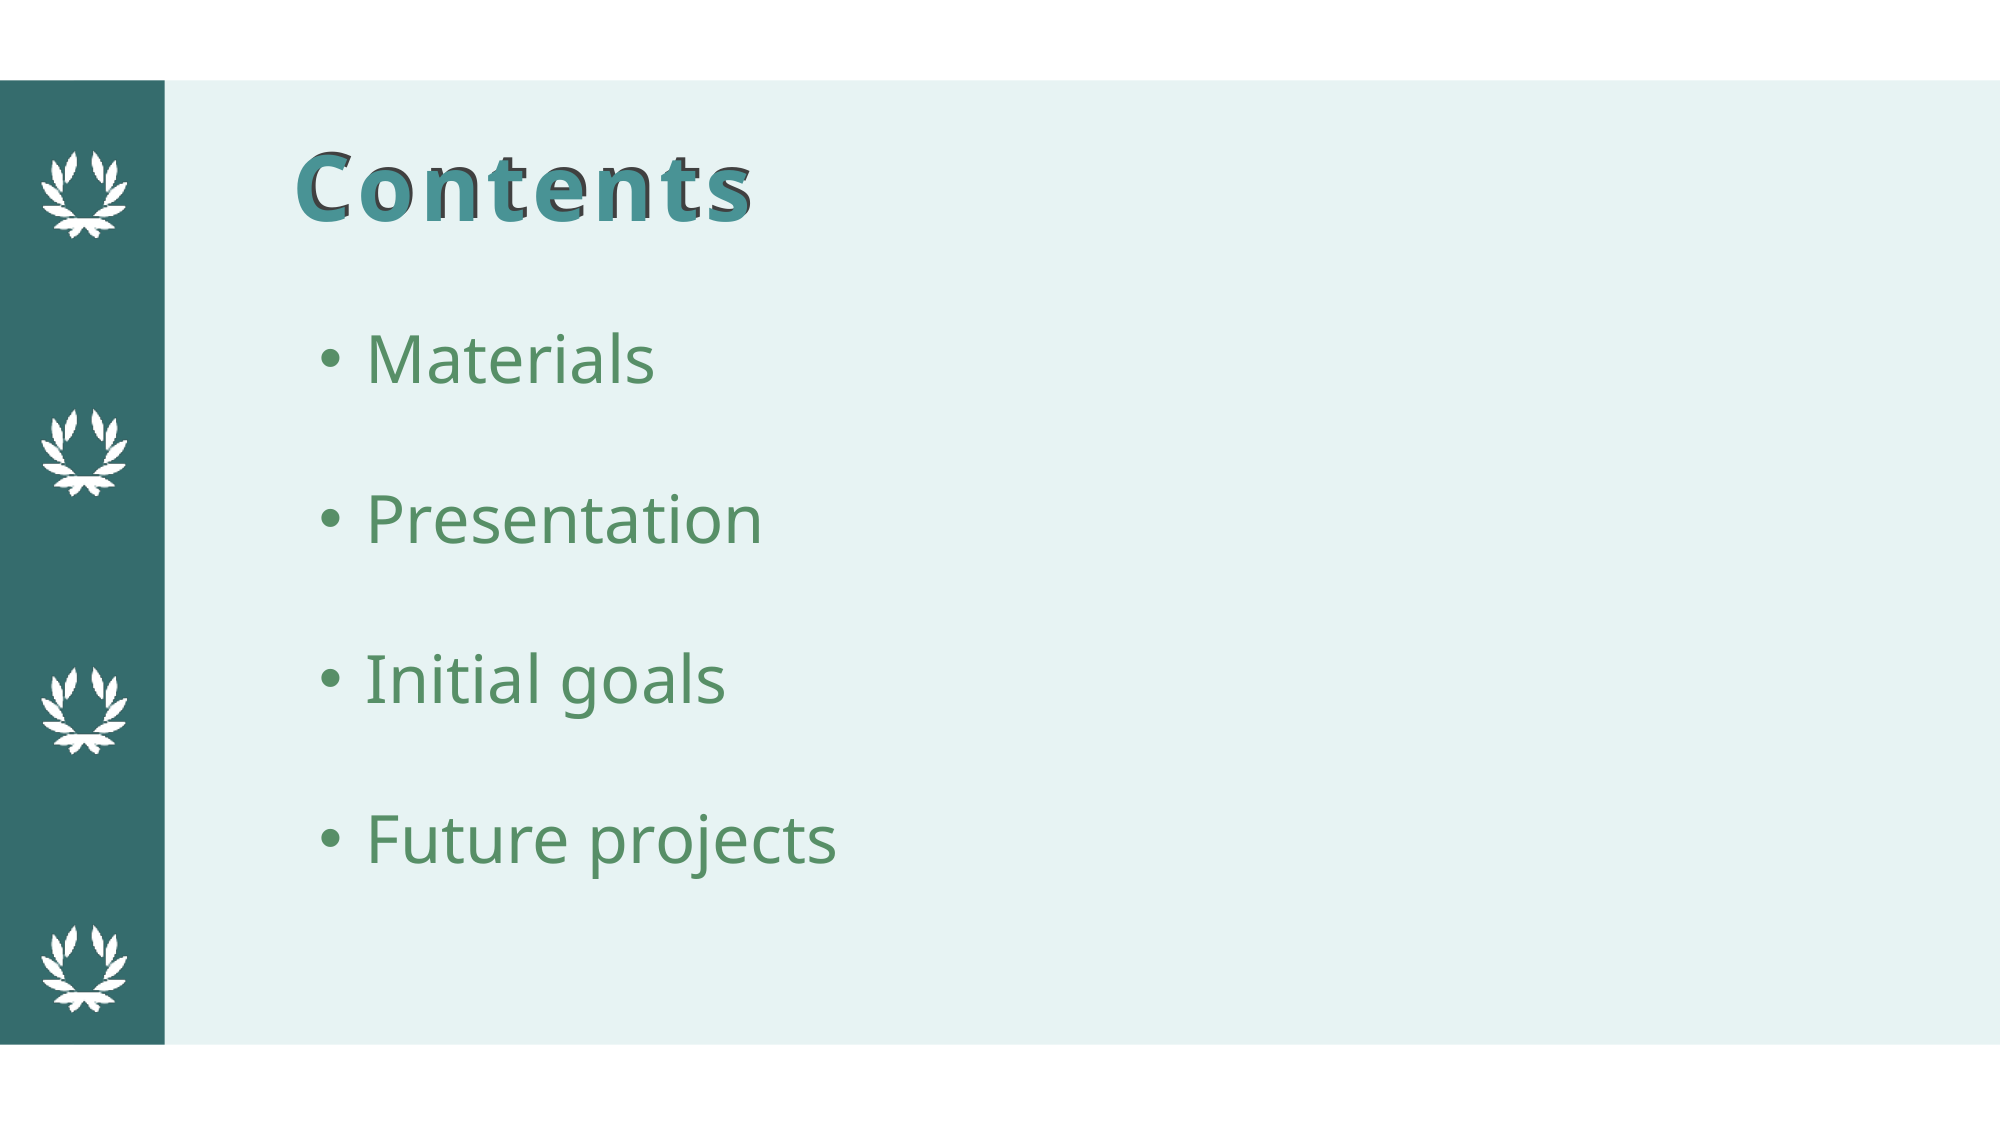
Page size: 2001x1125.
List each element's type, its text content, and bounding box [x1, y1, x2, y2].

picture [32, 401, 137, 506]
text_box Materials Presentation Initial goals Future projects [304, 309, 1740, 935]
picture [32, 917, 137, 1022]
text_box [0, 79, 166, 1046]
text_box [278, 119, 1388, 249]
picture [32, 659, 137, 764]
text_box [166, 79, 2000, 1046]
picture [32, 143, 137, 248]
